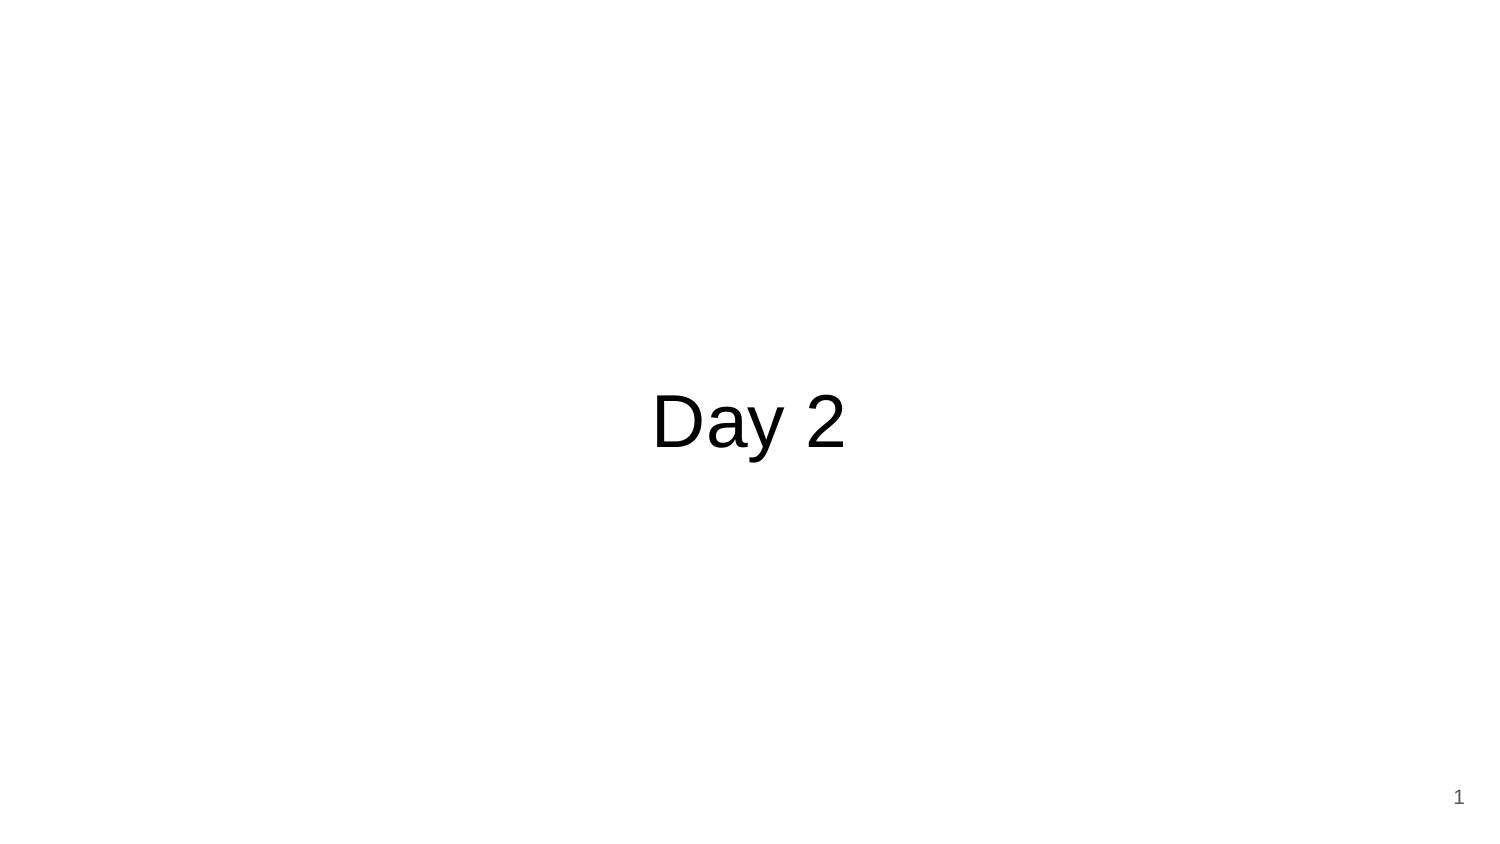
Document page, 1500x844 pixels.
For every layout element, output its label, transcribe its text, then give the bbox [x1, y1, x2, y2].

slide_number ‹#› [1389, 764, 1480, 830]
title Day 2 [51, 352, 1449, 491]
